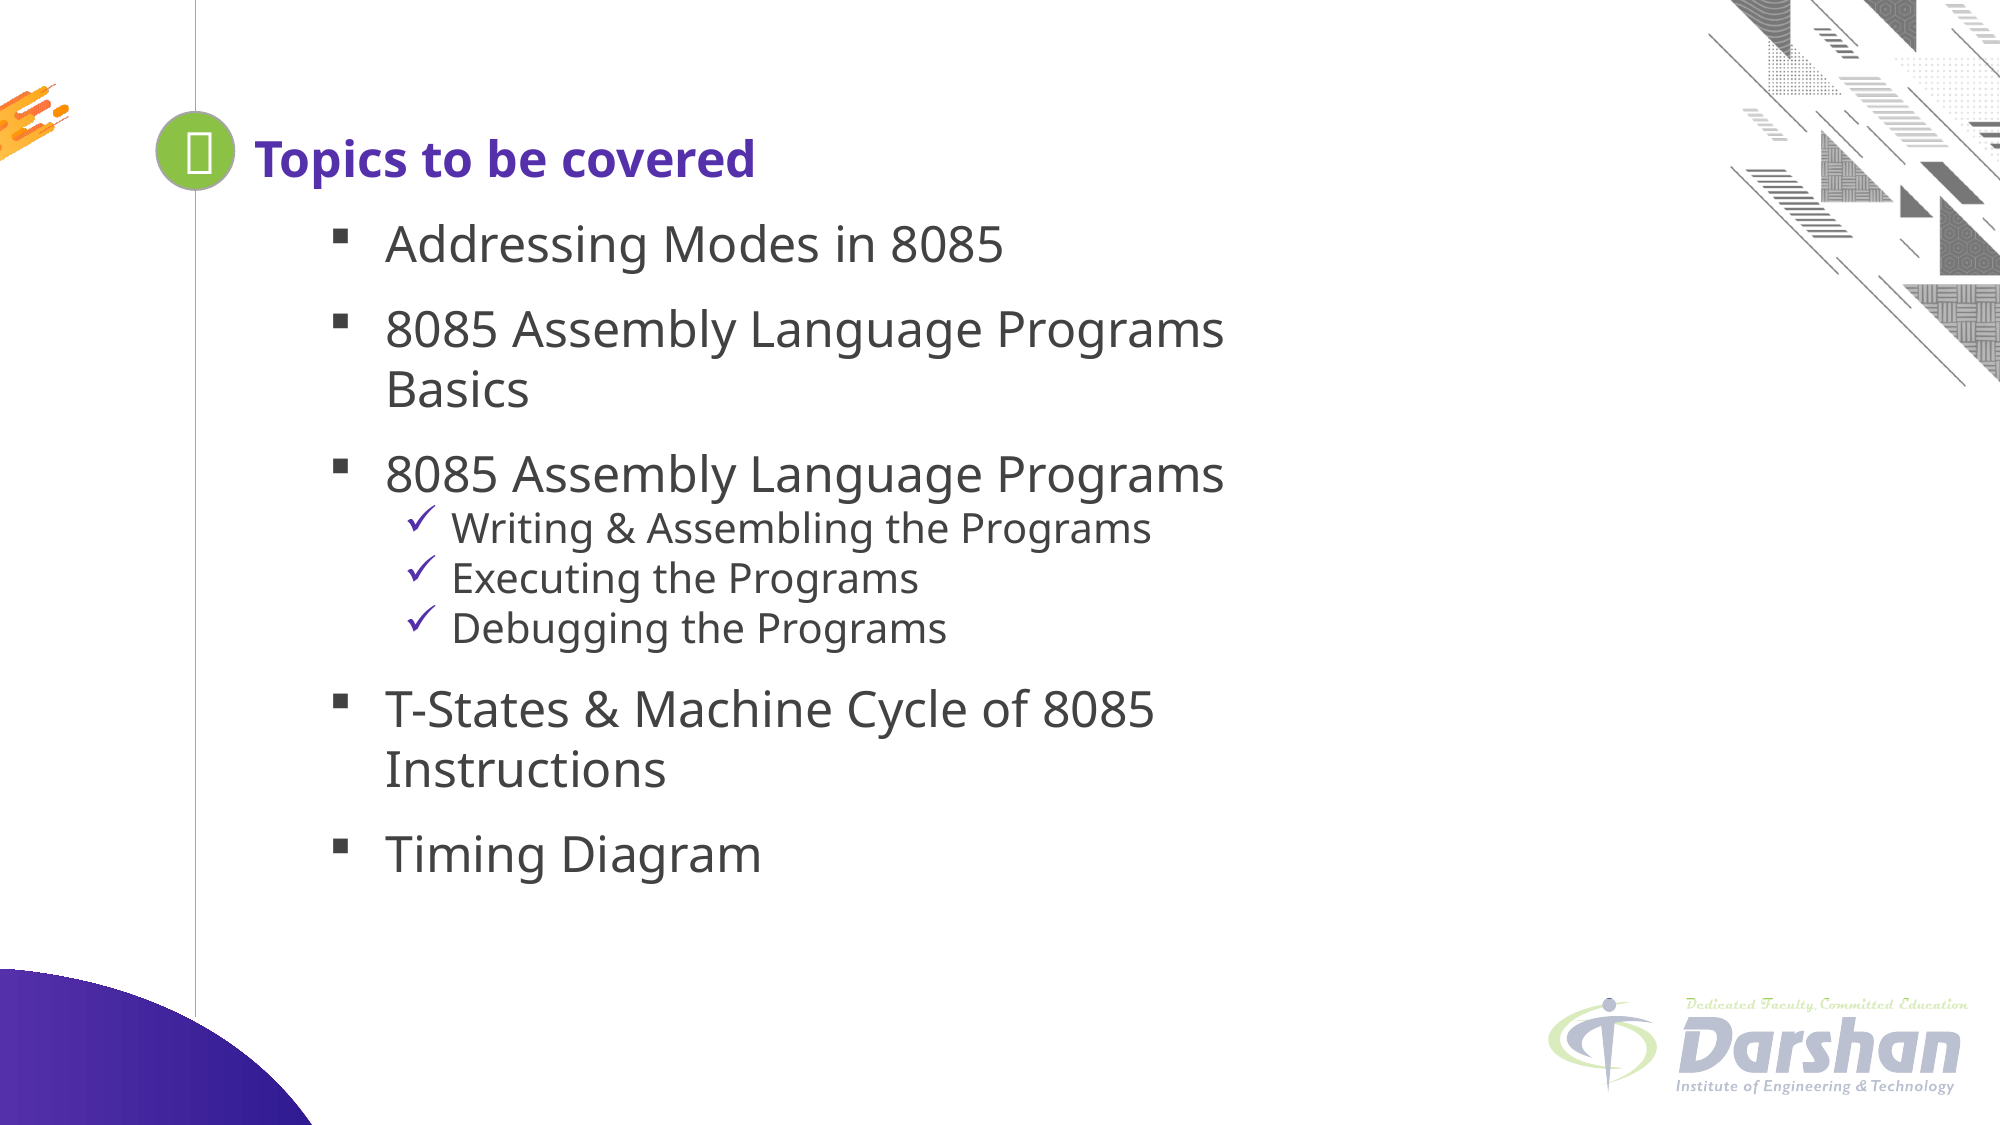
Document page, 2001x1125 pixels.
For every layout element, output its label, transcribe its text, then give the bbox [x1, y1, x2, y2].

picture [0, 65, 90, 193]
table_cell [1548, 998, 1968, 1095]
text_box  [155, 110, 236, 191]
text_box Topics to be covered Addressing Modes in 8085 8085 Assembly Language Programs Basics 8085 Assembly Language Programs Writing & Assembling the Programs Executing the Programs Debugging the Programs T-States & Machine Cycle of 8085 Instructions Timing Diagram [239, 120, 1350, 890]
